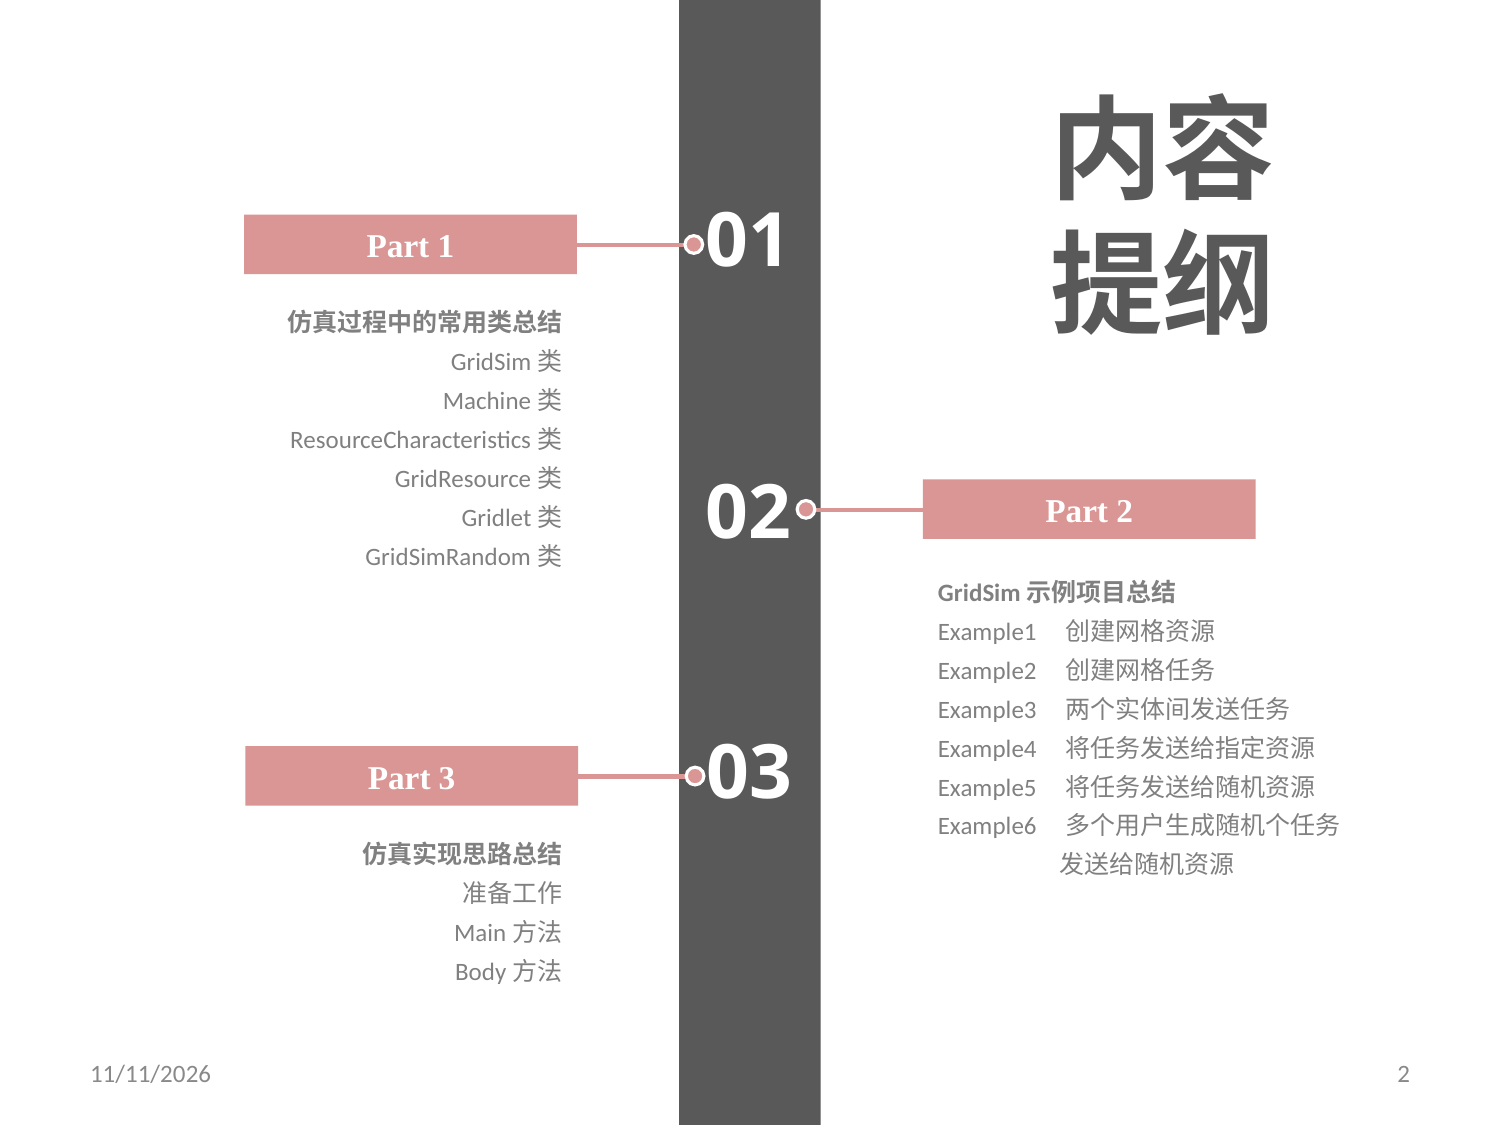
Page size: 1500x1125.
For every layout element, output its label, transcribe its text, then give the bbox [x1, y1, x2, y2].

text_box [684, 234, 704, 255]
text_box 仿真实现思路总结 准备工作 Main方法 Body方法 [92, 822, 578, 993]
text_box 02 [690, 456, 807, 561]
text_box Part 1 [243, 214, 578, 275]
text_box 03 [692, 715, 808, 821]
text_box [796, 499, 816, 520]
text_box [685, 766, 706, 786]
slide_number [75, 1042, 425, 1103]
text_box Part 2 [922, 478, 1257, 540]
text_box 内容 提纲 [1035, 70, 1291, 356]
text_box [678, 0, 822, 1125]
text_box 01 [690, 184, 807, 290]
slide_number 2 [1074, 1042, 1425, 1103]
text_box 仿真过程中的常用类总结 GridSim类 Machine类 ResourceCharacteristics类 GridResource类 Gridlet类 GridSimRandom类 [92, 290, 578, 578]
text_box GridSim示例项目总结 Example1 创建网格资源 Example2 创建网格任务 Example3 两个实体间发送任务 Example4 将任务发送给指定资源 Example5 将任务发送给随机资源 Example6 多个用户生成随机个任务 发送给随机资源 [923, 560, 1408, 887]
text_box Part 3 [244, 745, 579, 807]
